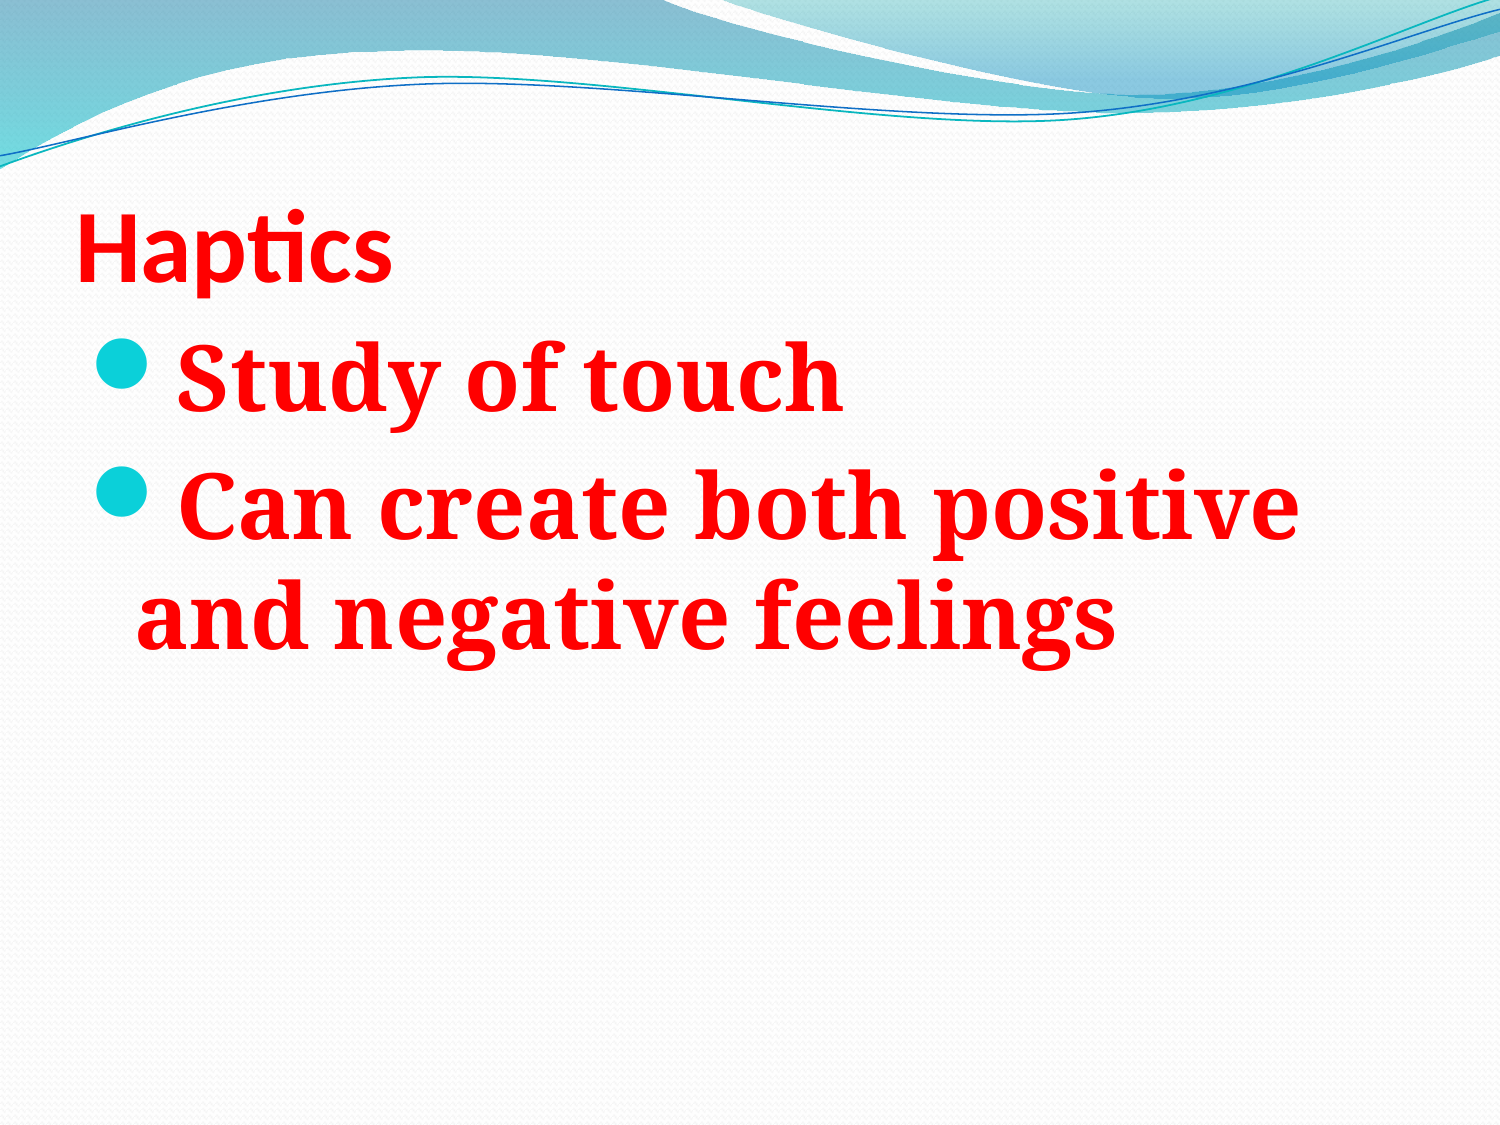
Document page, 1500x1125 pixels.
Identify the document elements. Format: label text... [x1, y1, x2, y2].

list Study of touch Can create both positive and negative feelings [75, 312, 1425, 900]
title Haptics [75, 115, 1425, 303]
